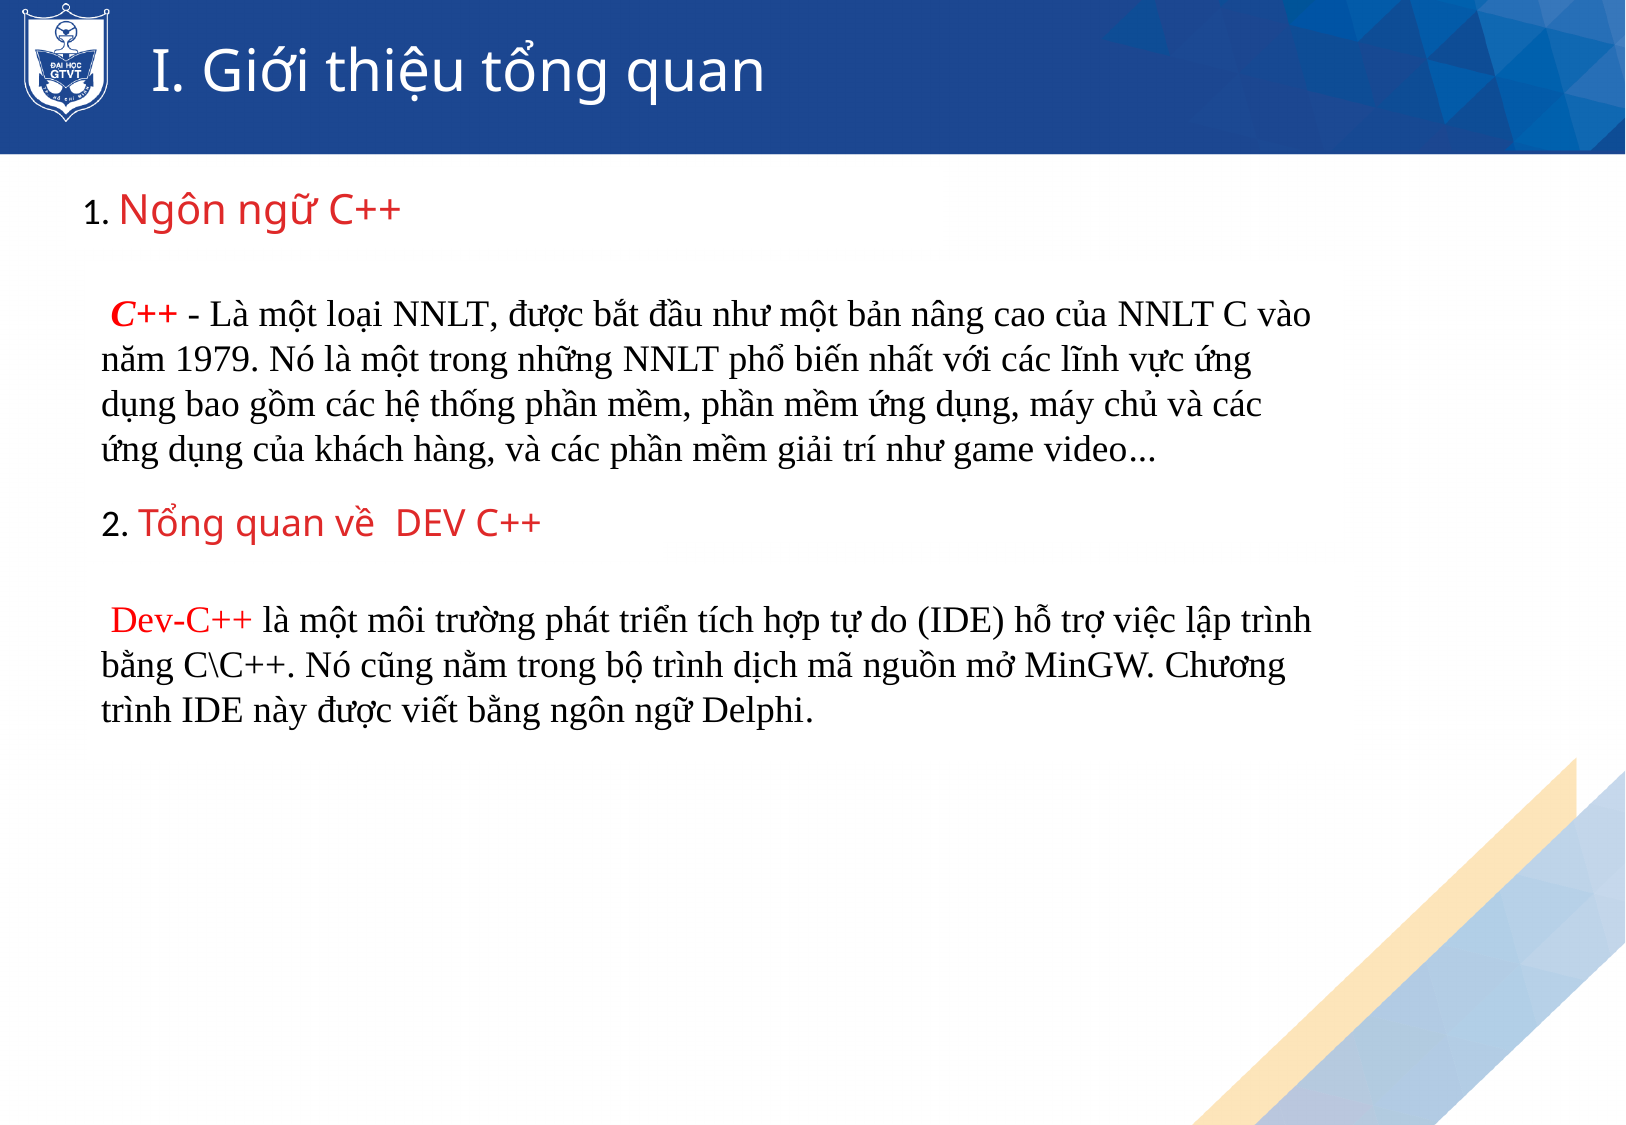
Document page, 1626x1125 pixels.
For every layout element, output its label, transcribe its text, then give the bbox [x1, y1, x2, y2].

title I. Giới thiệu tổng quan [135, 32, 1152, 112]
text_box C++ - Là một loại NNLT, được bắt đầu như một bản nâng cao của NNLT C vào năm 1979. Nó là một trong những NNLT phổ biến nhất với các lĩnh vực ứng dụng bao gồm các hệ thống phần mềm, phần mềm ứng dụng, máy chủ và các ứng dụng của khách hàng, và các phần mềm giải trí như game video... [85, 261, 1343, 542]
picture [0, 0, 1626, 1125]
text_box 1. Ngôn ngữ C++ [66, 167, 943, 248]
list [21, 3, 112, 122]
text_box 2. Tổng quan về DEV C++ [85, 481, 665, 562]
text_box Dev-C++ là một môi trường phát triển tích hợp tự do (IDE) hỗ trợ việc lập trình bằng C\C++. Nó cũng nằm trong bộ trình dịch mã nguồn mở MinGW. Chương trình IDE này được viết bằng ngôn ngữ Delphi. [85, 563, 1356, 762]
